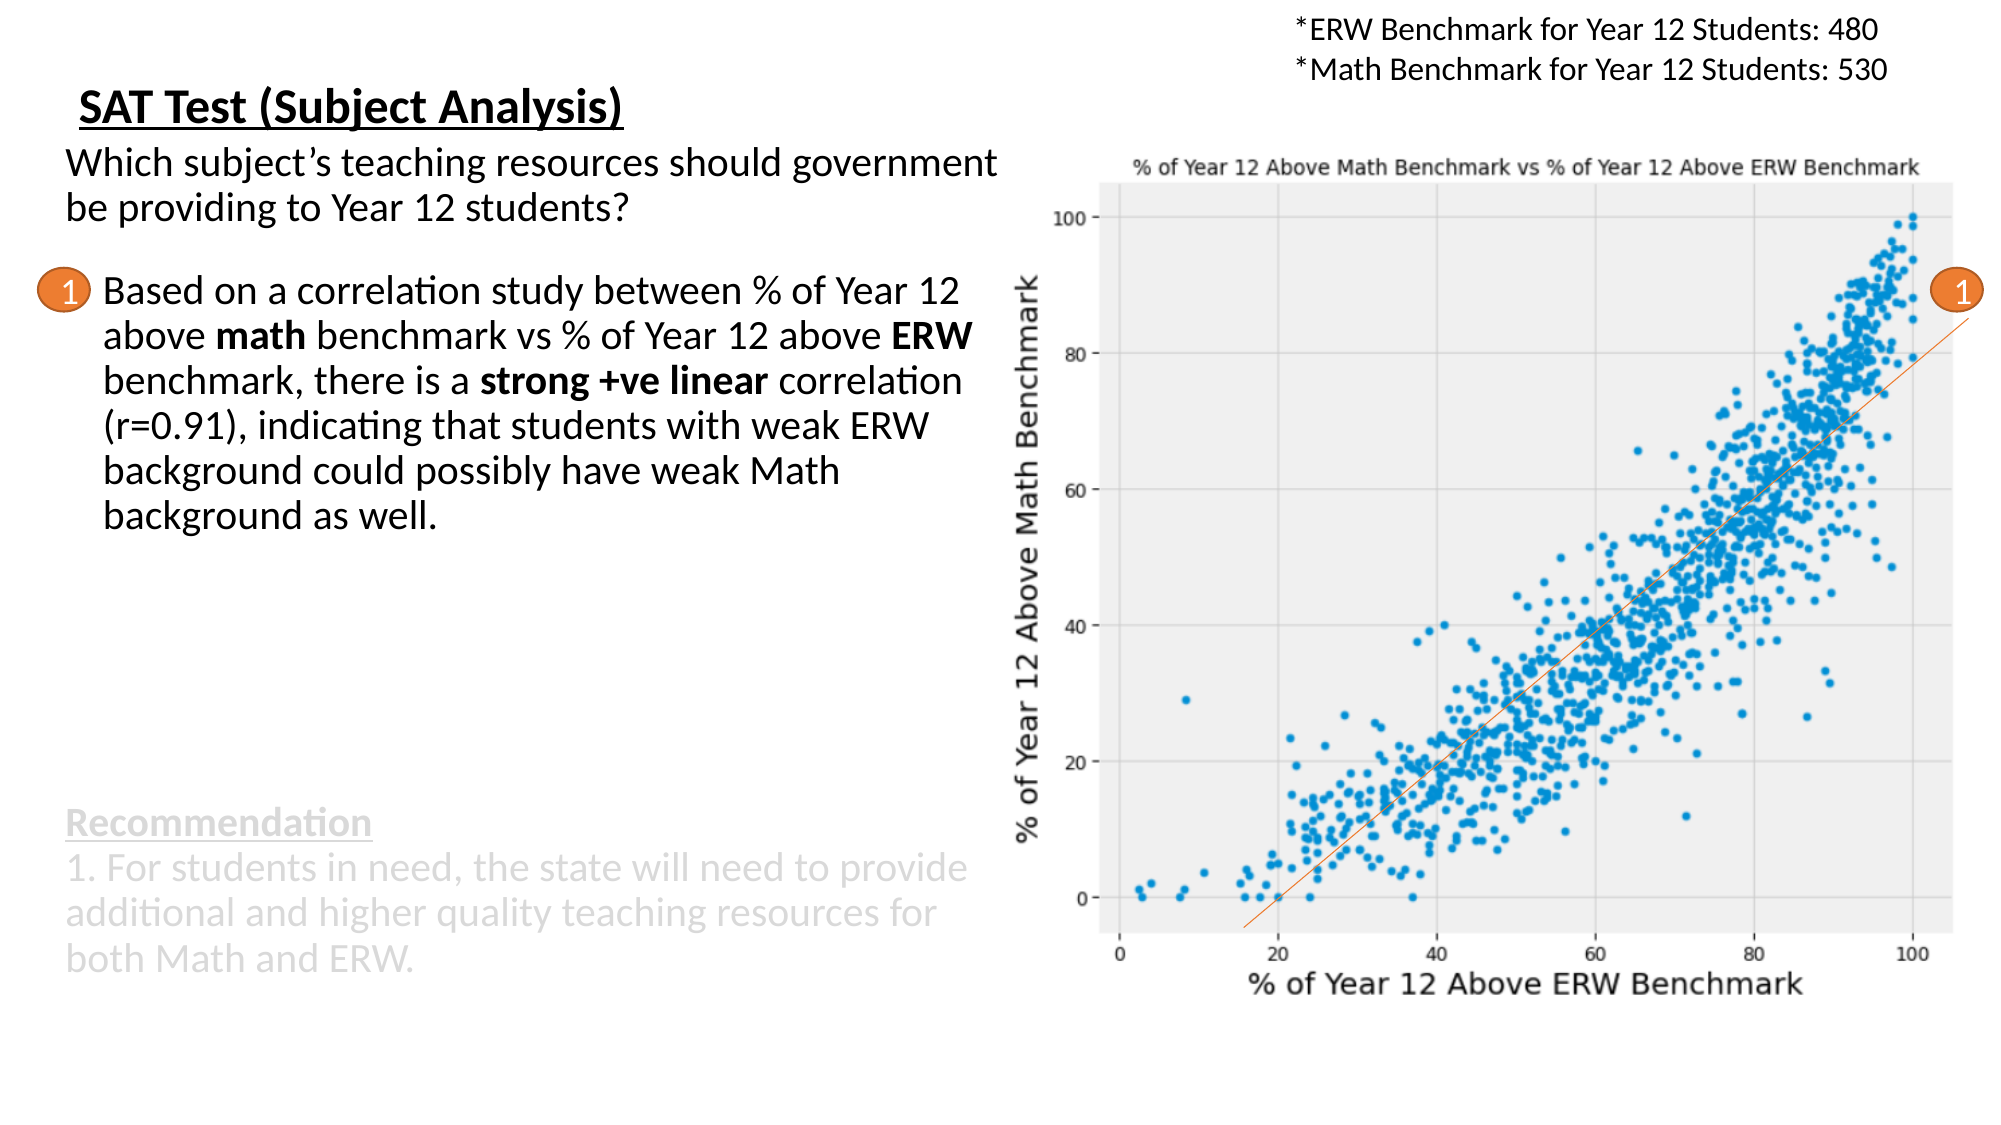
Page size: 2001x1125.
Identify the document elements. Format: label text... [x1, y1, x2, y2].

list Which subject’s teaching resources should government be providing to Year 12 students? Based on a correlation study between % of Year 12 above math benchmark vs % of Year 12 above ERW benchmark, there is a strong +ve linear correlation (r=0.91), indicating that students with weak ERW background could possibly have weak Math background as well. Recommendation 1. For students in need, the state will need to provide additional and higher quality teaching resources for both Math and ERW. [50, 133, 1032, 1113]
text_box *ERW Benchmark for Year 12 Students: 480 *Math Benchmark for Year 12 Students: 530 [1278, 0, 1911, 95]
text_box 1 [36, 266, 91, 313]
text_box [1243, 318, 1969, 928]
picture [999, 152, 1969, 1018]
text_box SAT Test (Subject Analysis) [63, 61, 648, 153]
text_box 1 [1969, 269, 1984, 311]
